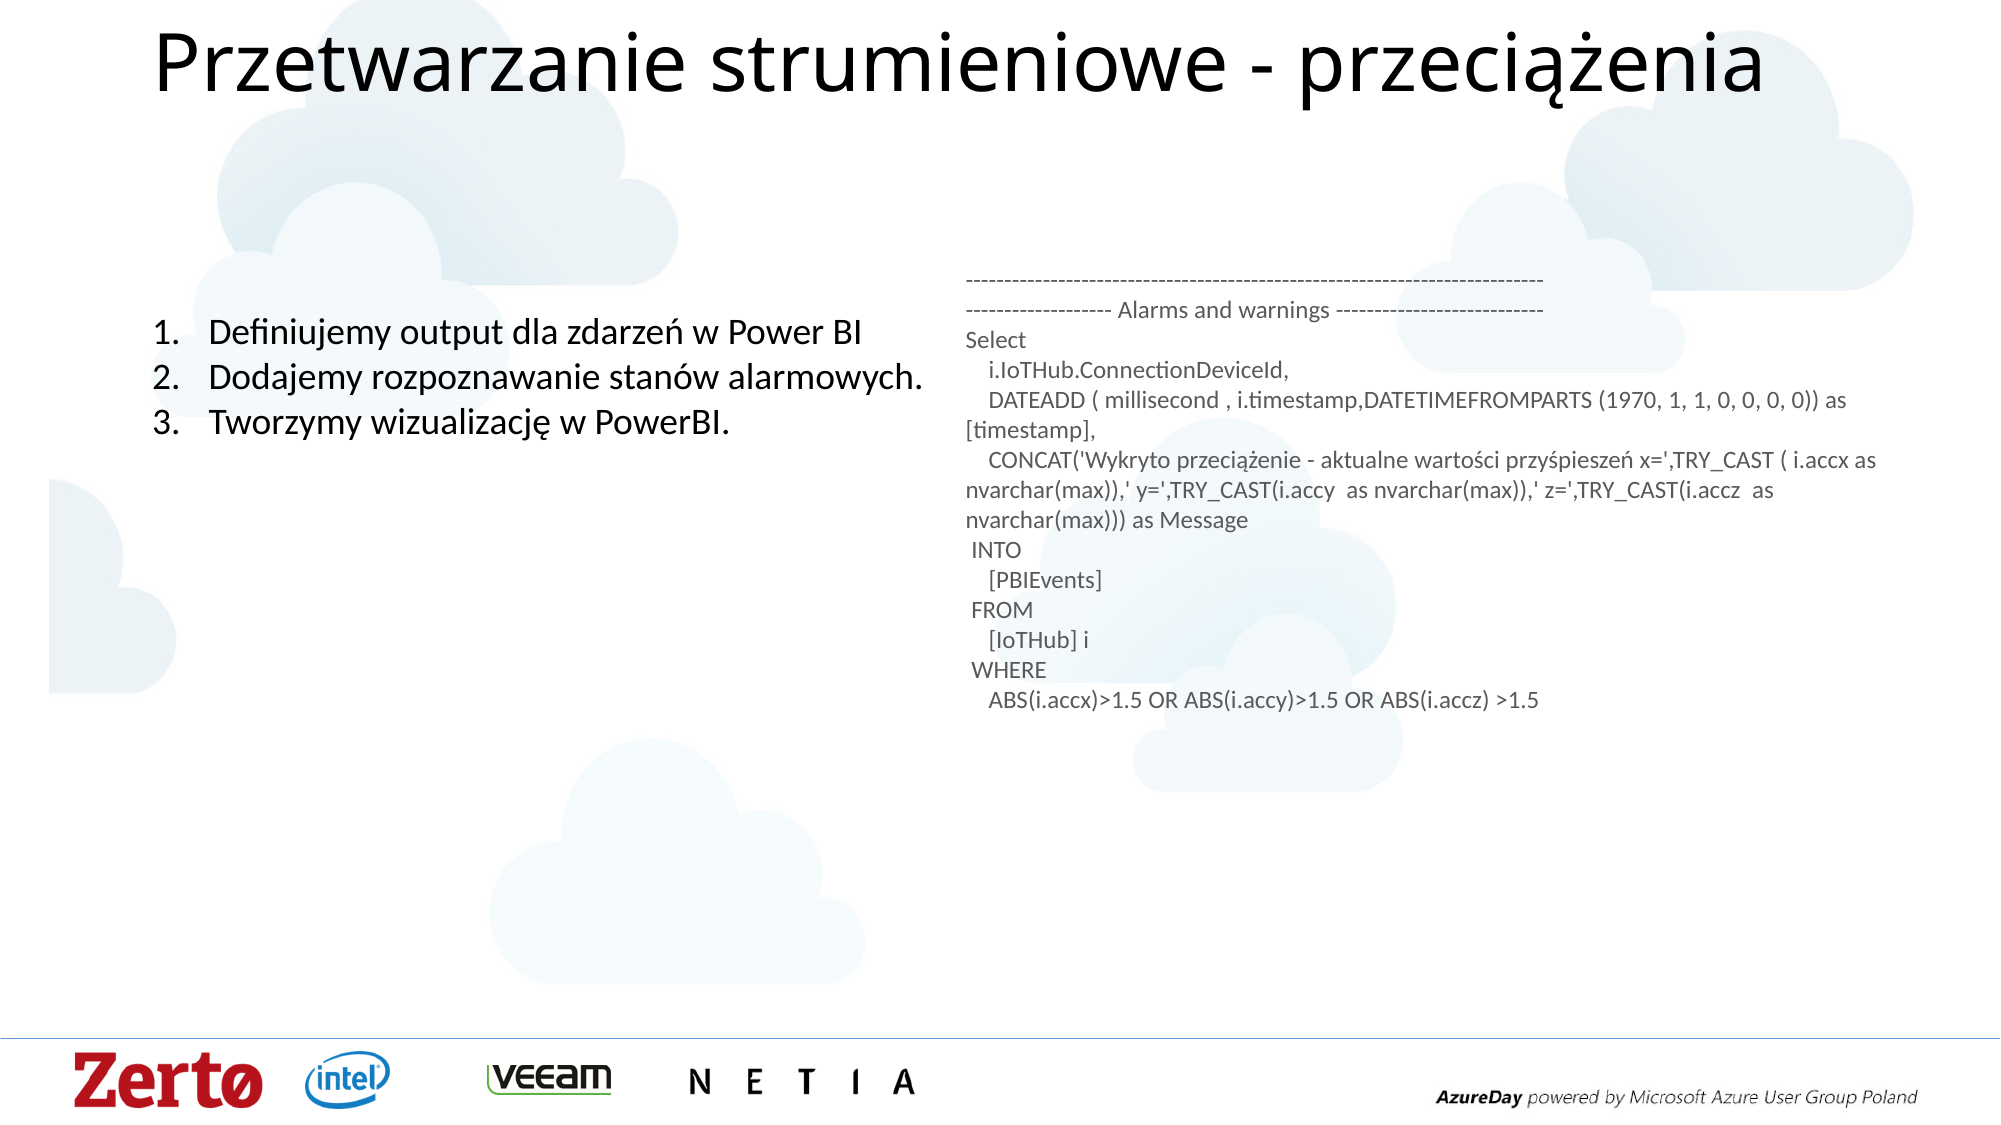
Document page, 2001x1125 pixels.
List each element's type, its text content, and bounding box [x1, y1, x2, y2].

picture [0, 0, 2001, 1125]
text_box Definiujemy output dla zdarzeń w Power BI Dodajemy rozpoznawanie stanów alarmowych. Tworzymy wizualizację w PowerBI. [137, 299, 951, 495]
text_box --------------------------------------------------------------------------- ------------------- Alarms and warnings --------------------------- Select i.IoTHub.ConnectionDeviceId, DATEADD ( millisecond , i.timestamp,DATETIMEFROMPARTS (1970, 1, 1, 0, 0, 0, 0)) as [timestamp], CONCAT('Wykryto przeciążenie - aktualne wartości przyśpieszeń x=',TRY_CAST ( i.accx as nvarchar(max)),' y=',TRY_CAST(i.accy as nvarchar(max)),' z=',TRY_CAST(i.accz as nvarchar(max))) as Message INTO [PBIEvents] FROM [IoTHub] i WHERE ABS(i.accx)>1.5 OR ABS(i.accy)>1.5 OR ABS(i.accz) >1.5 [950, 256, 1908, 781]
title Przetwarzanie strumieniowe - przeciążenia [137, 13, 1863, 117]
